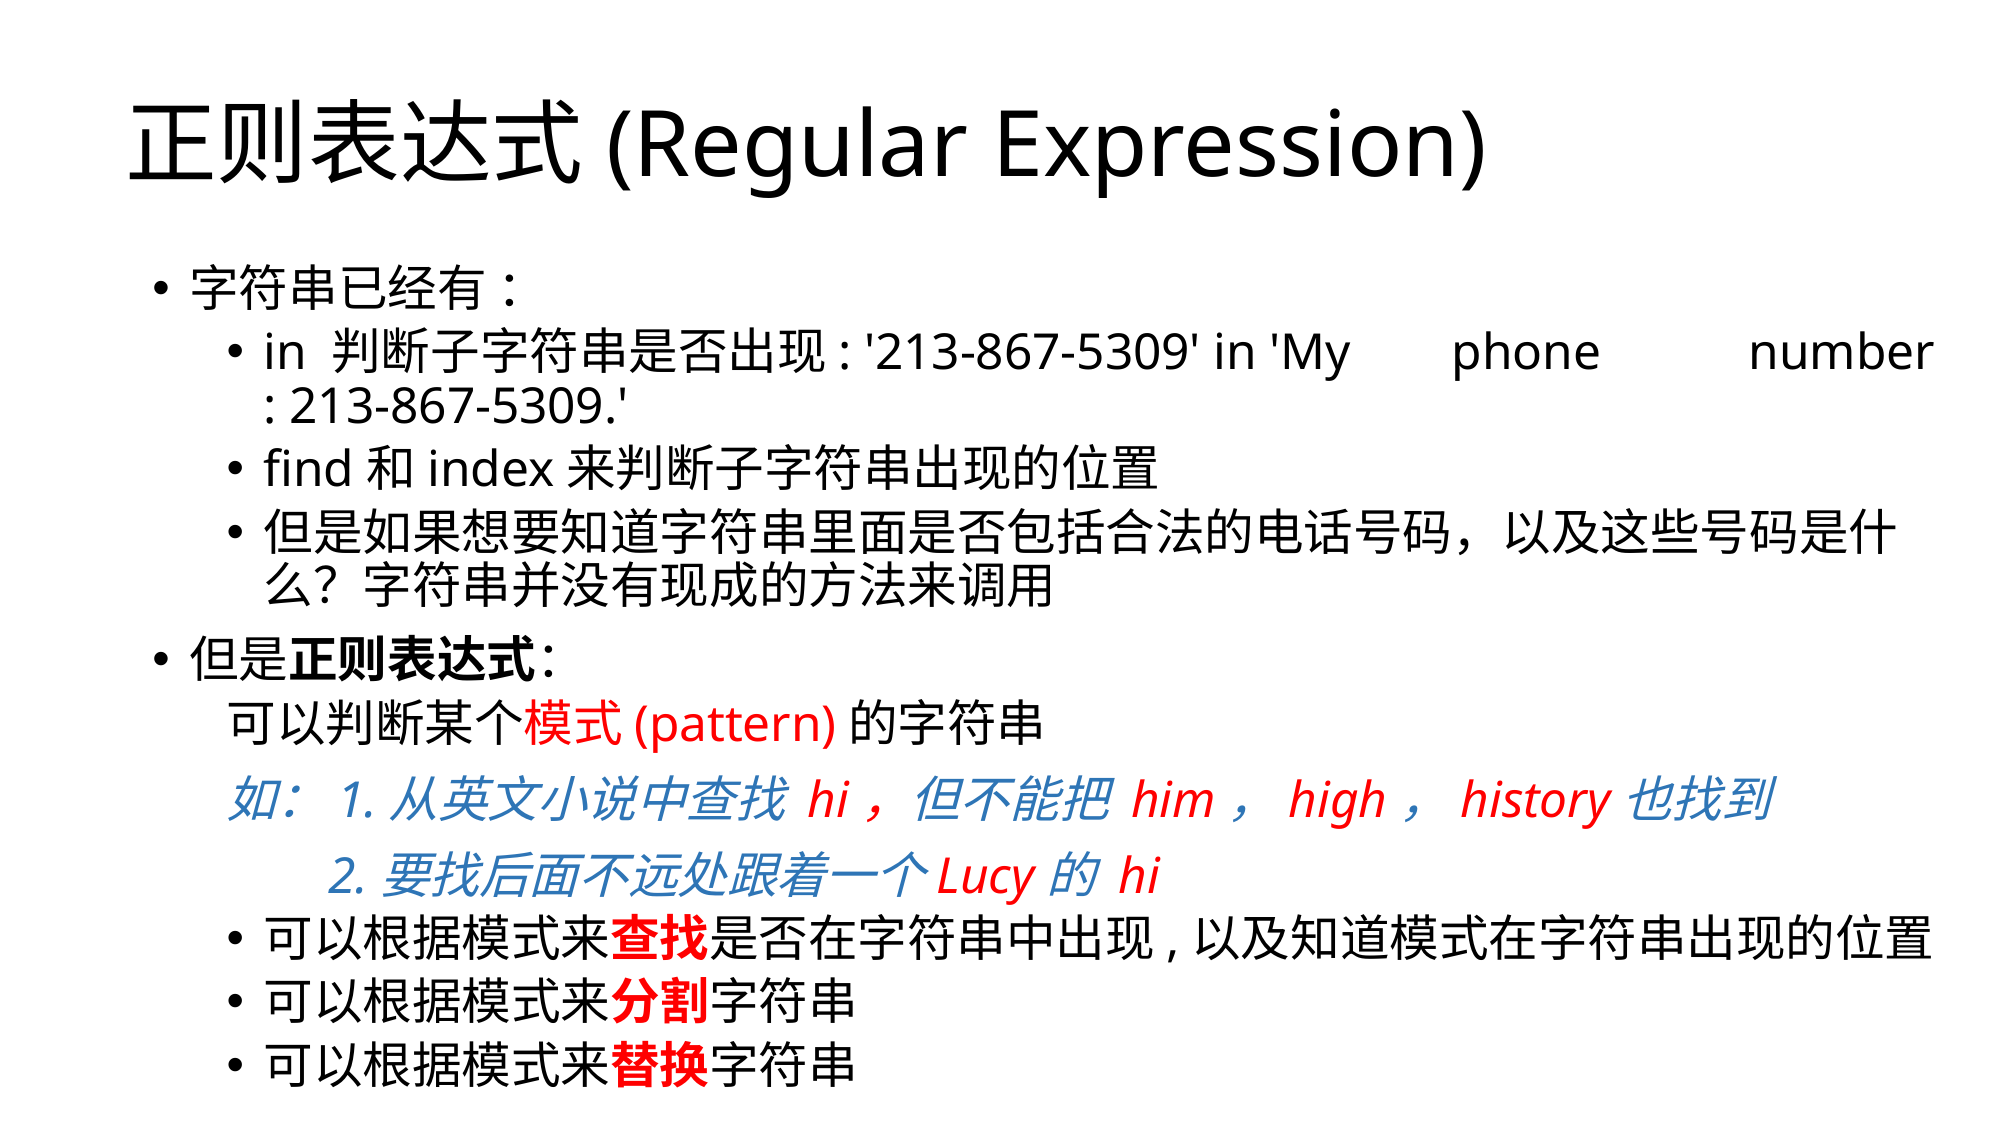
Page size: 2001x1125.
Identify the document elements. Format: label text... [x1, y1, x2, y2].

title 正则表达式(Regular Expression) [110, 38, 1836, 256]
list 字符串已经有 ： in 判断子字符串是否出现: '213-867-5309' in 'My phone number : 213-867-5309.' find和index来判断子字符串出现的位置 但是如果想要知道字符串里面是否包括合法的电话号码，以及这些号码是什么？字符串并没有现成的方法来调用 但是正则表达式： 可以判断某个模式(pattern)的字符串 如：1.从英文小说中查找 hi，但不能把 him，high，history也找到 2.要找后面不远处跟着一个Lucy的 hi 可以根据模式来查找是否在字符串中出现,以及知道模式在字符串出现的位置 可以根据模式来分割字符串 可以根据模式来替换字符串 [137, 255, 1953, 1125]
